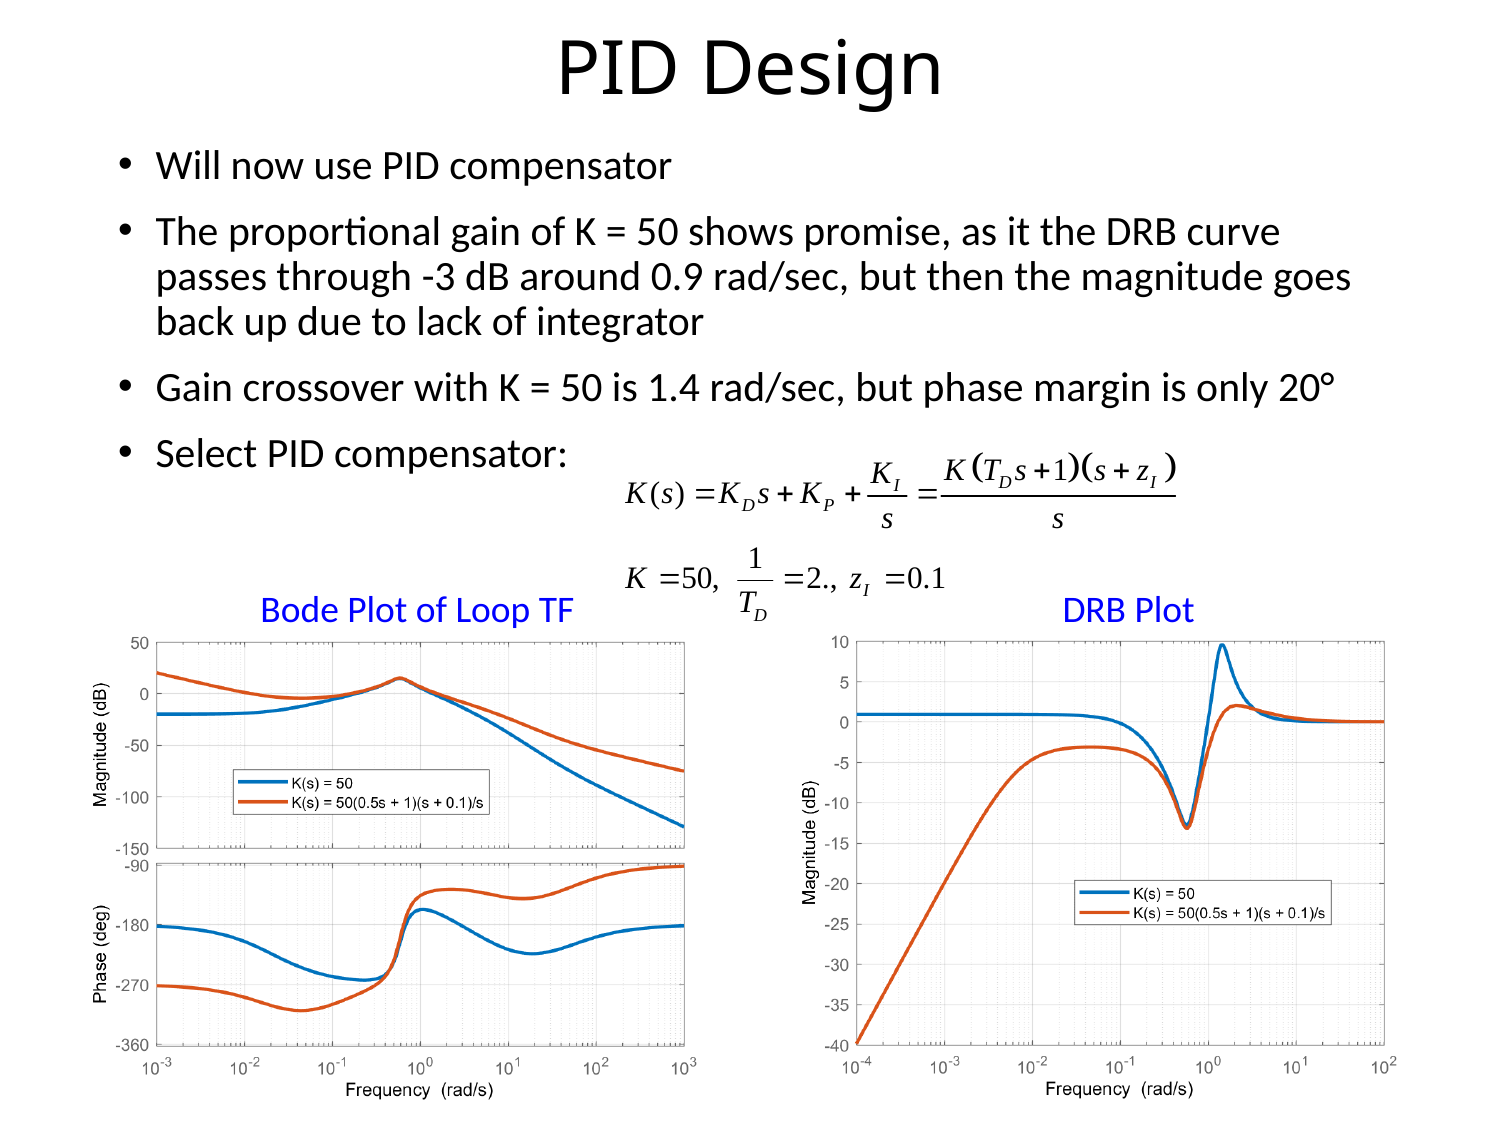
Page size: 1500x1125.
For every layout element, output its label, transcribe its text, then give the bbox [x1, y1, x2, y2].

title PID Design [103, 30, 1397, 110]
picture [49, 576, 1450, 1103]
list Will now use PID compensator The proportional gain of K = 50 shows promise, as it the DRB curve passes through -3 dB around 0.9 rad/sec, but then the magnitude goes back up due to lack of integrator Gain crossover with K = 50 is 1.4 rad/sec, but phase margin is only 20° Select PID compensator: [103, 136, 1397, 577]
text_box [618, 445, 1185, 630]
